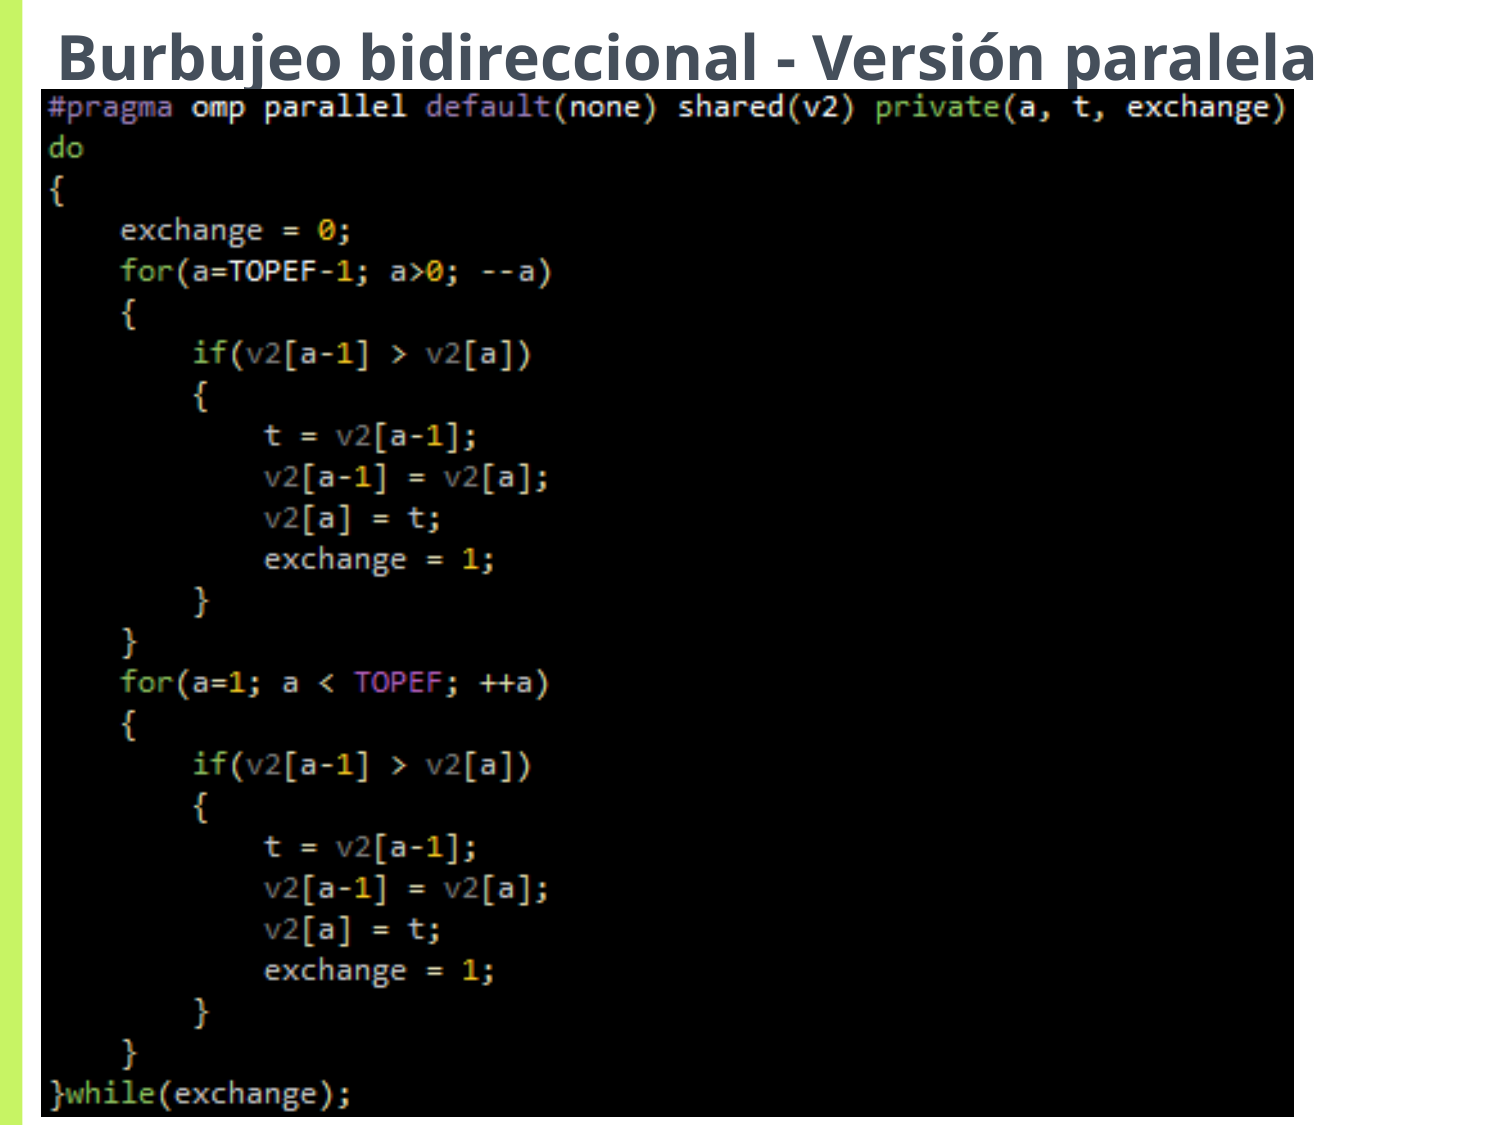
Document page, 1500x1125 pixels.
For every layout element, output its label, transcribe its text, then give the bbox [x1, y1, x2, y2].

title Burbujeo bidireccional - Versión paralela [41, 0, 1500, 108]
picture [40, 89, 1294, 1117]
